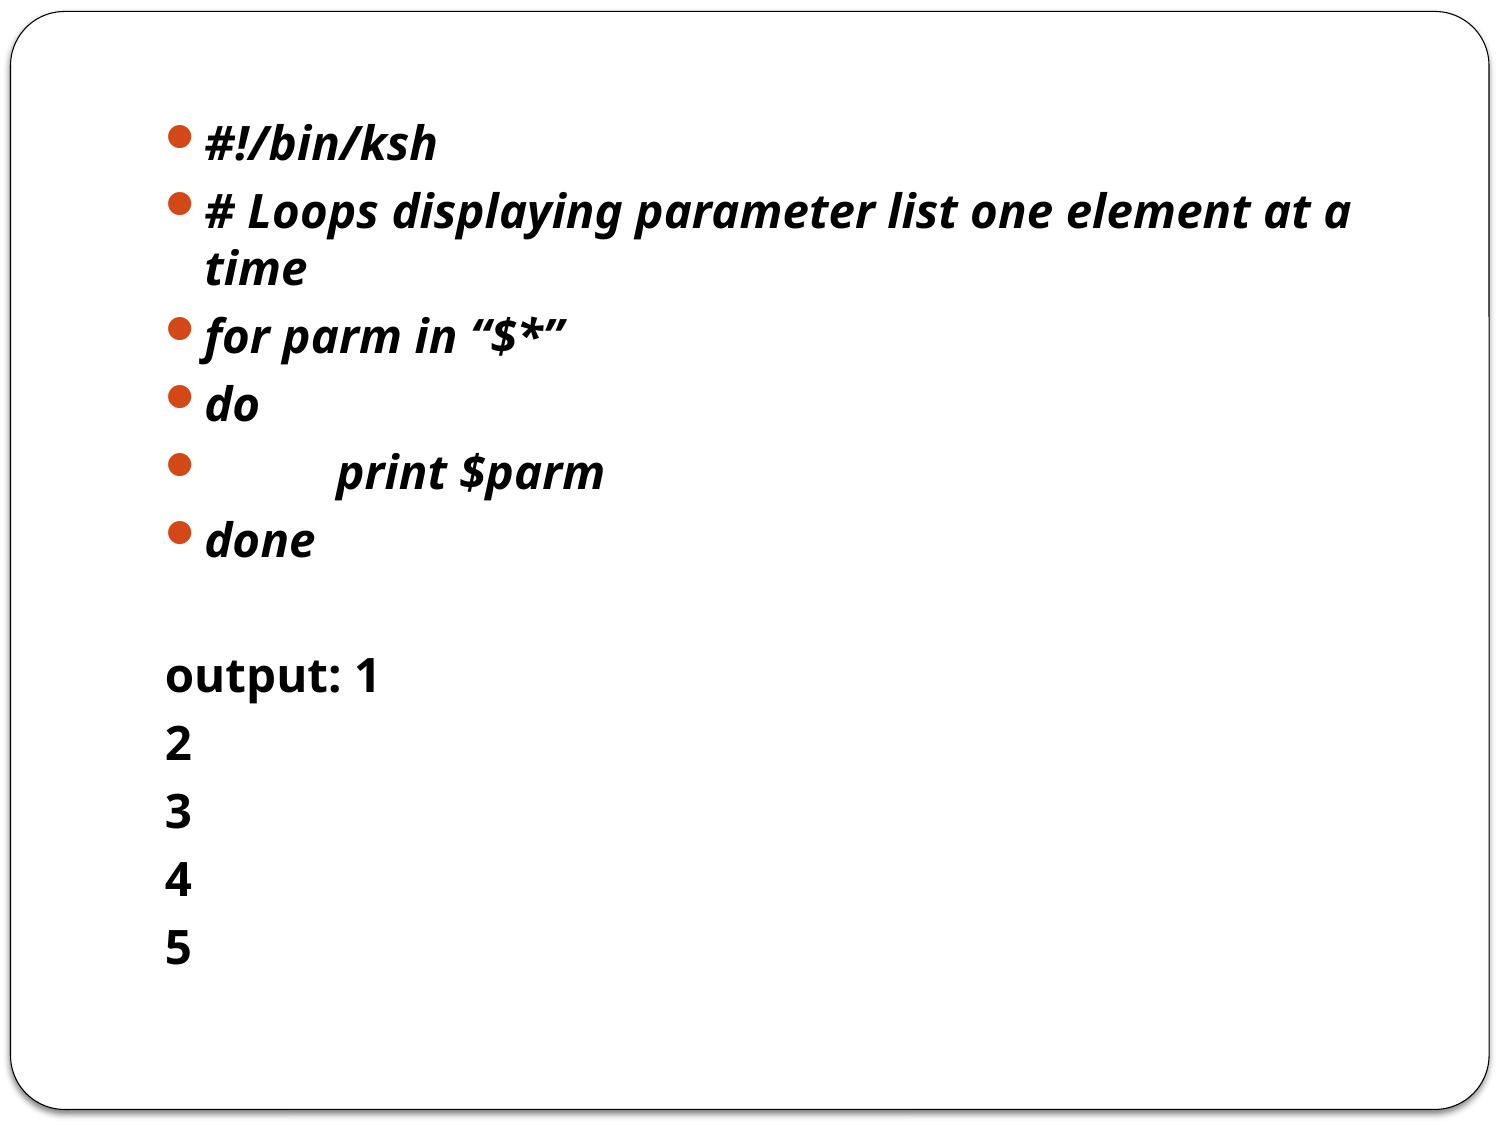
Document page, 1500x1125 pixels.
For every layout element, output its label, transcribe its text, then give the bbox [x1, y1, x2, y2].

list #!/bin/ksh # Loops displaying parameter list one element at a time for parm in “$*” do print $parm done output: 1 2 3 4 5 [150, 105, 1425, 988]
